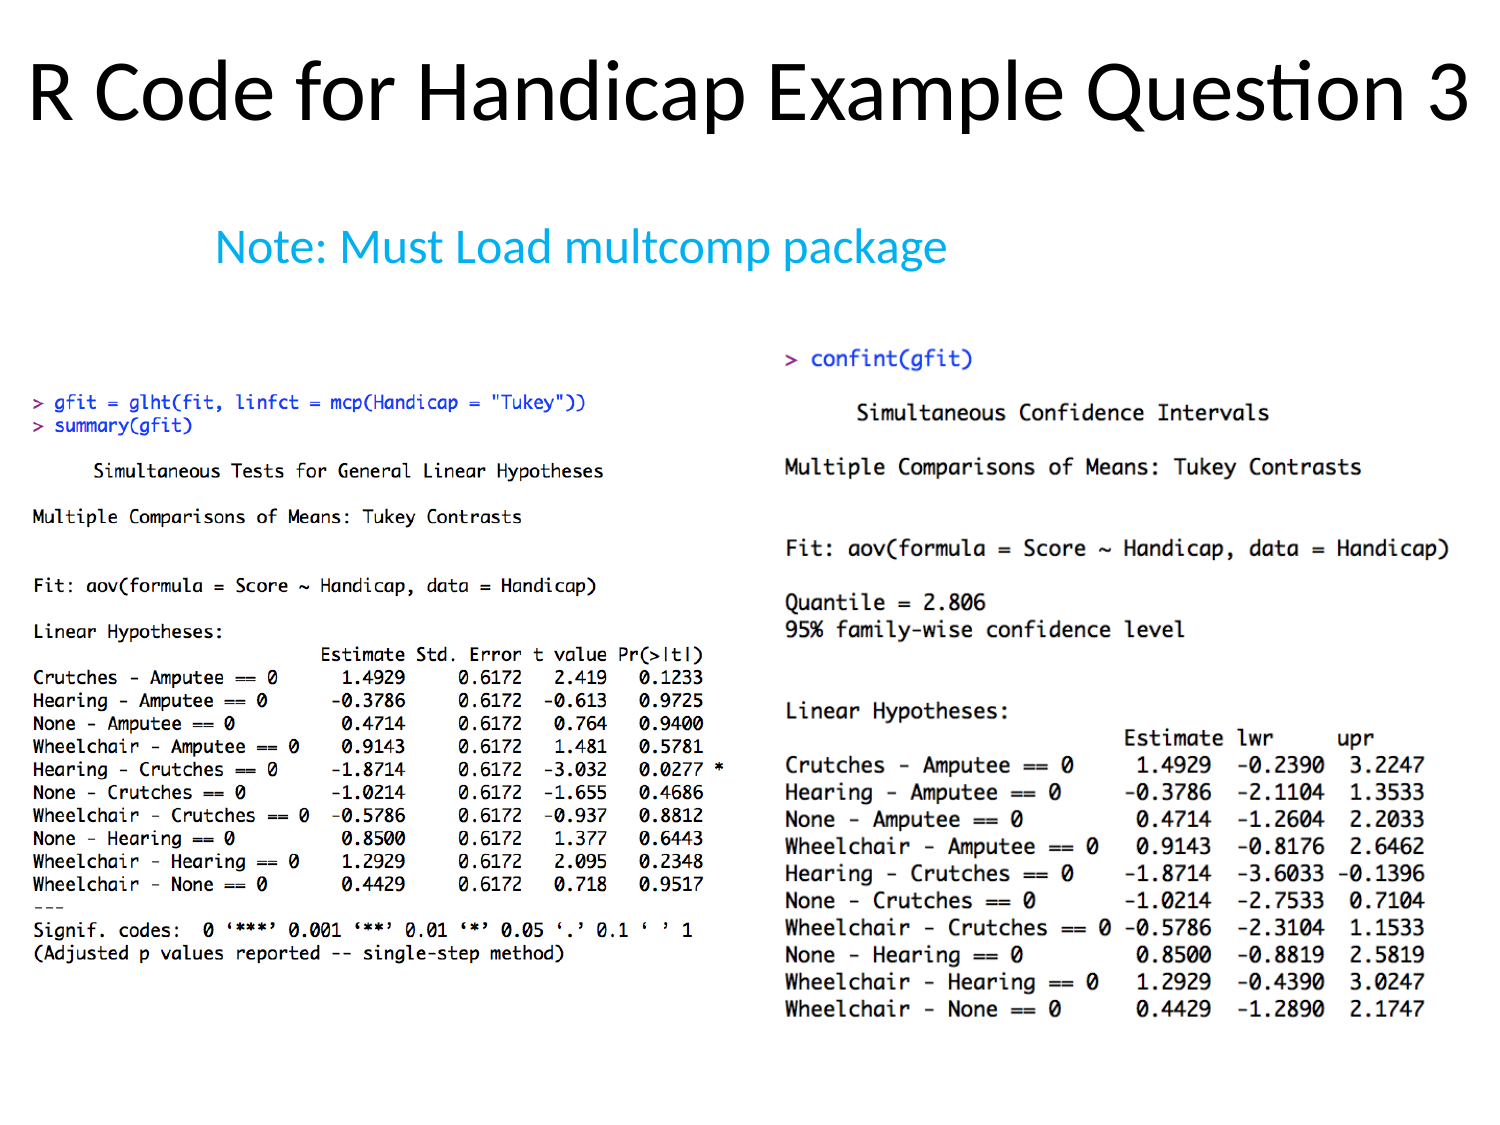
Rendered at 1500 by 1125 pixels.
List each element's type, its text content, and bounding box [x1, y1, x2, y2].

title R Code for Handicap Example Question 3 [0, 24, 1500, 147]
text_box Note: Must Load multcomp package [199, 206, 1238, 282]
picture [24, 387, 735, 976]
picture [776, 337, 1457, 1026]
